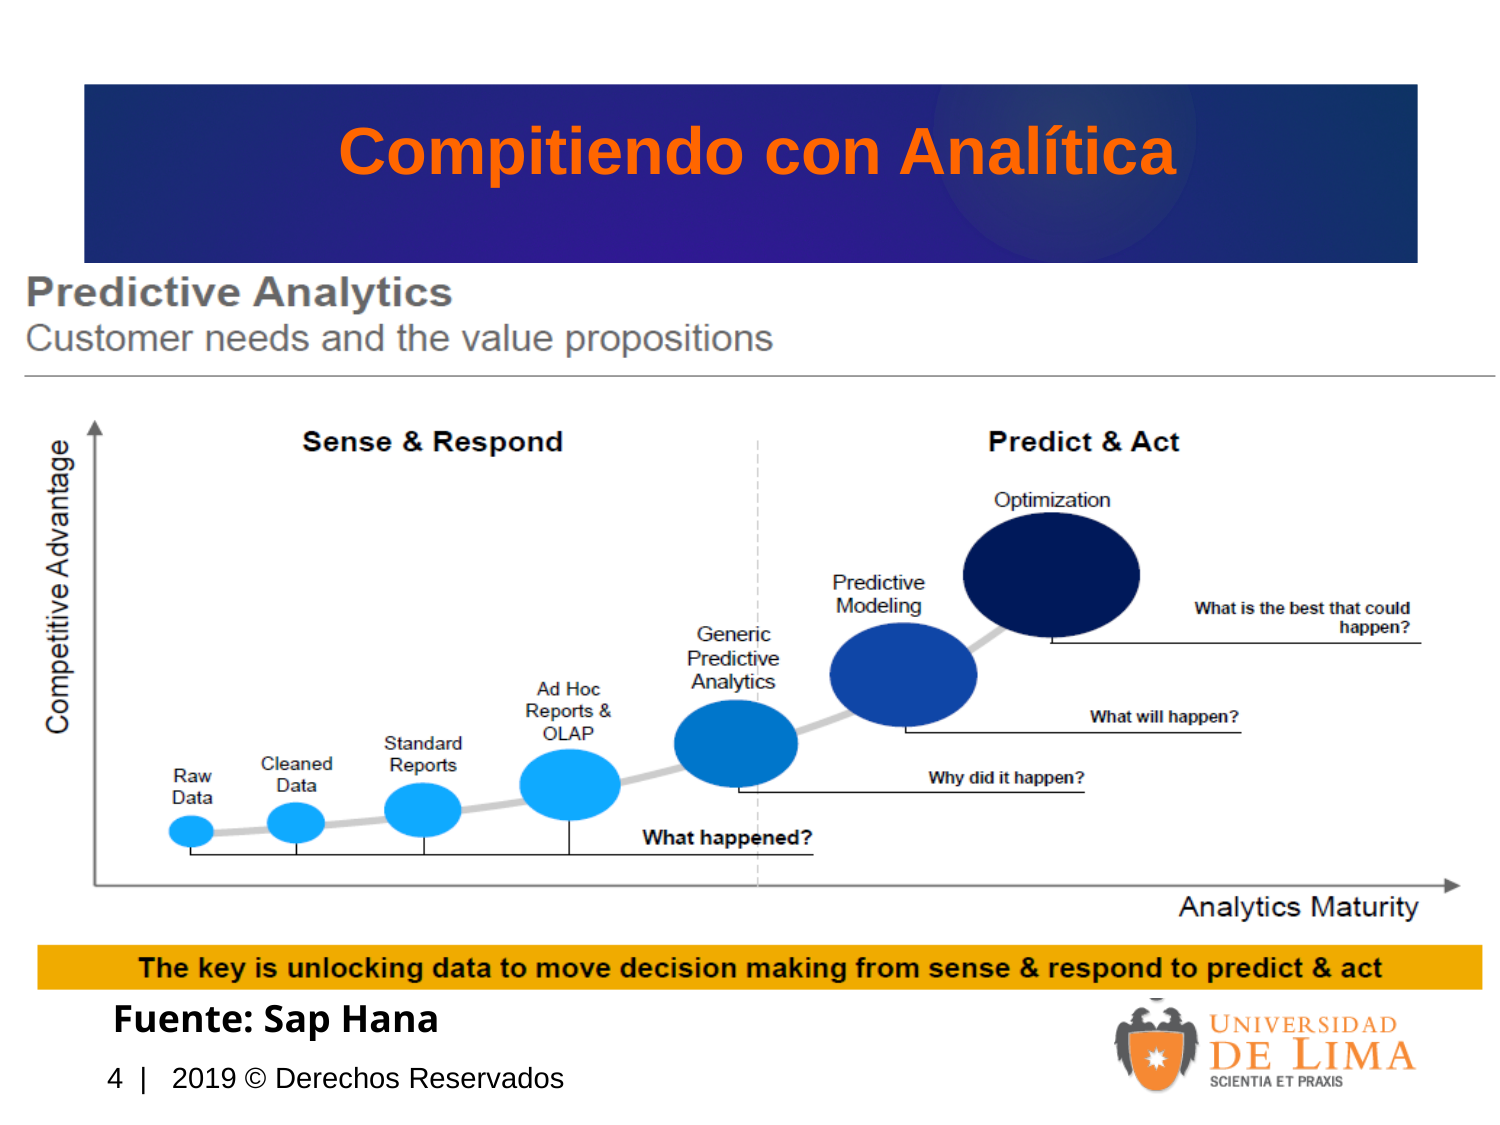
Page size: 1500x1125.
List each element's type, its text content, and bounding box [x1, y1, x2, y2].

title Compitiendo con Analítica [323, 90, 1365, 207]
text_box Fuente: Sap Hana [97, 1006, 455, 1048]
picture [0, 263, 1500, 1094]
